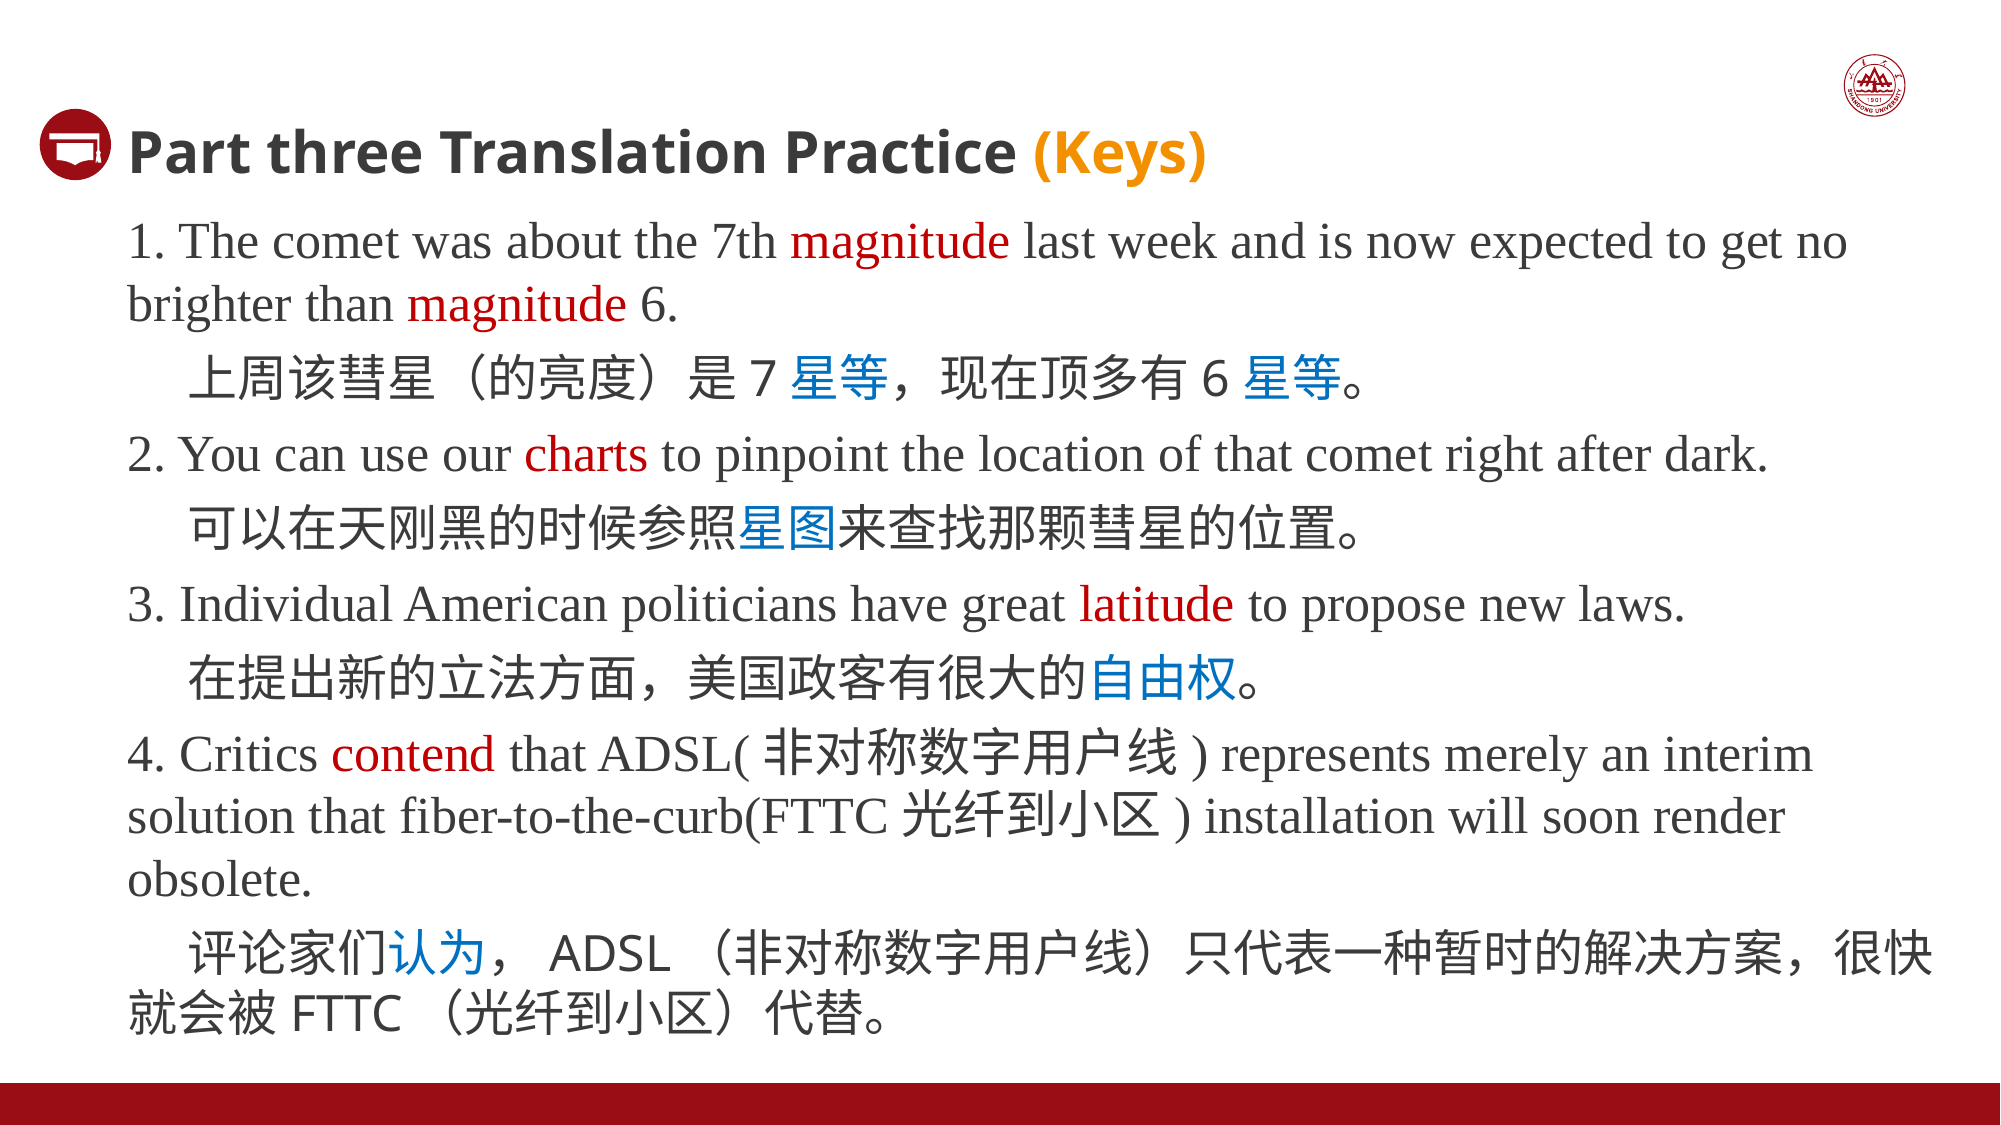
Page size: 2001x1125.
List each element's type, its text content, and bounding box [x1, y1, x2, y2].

list Part three Translation Practice (Keys) [113, 107, 1850, 181]
list 1. The comet was about the 7th magnitude last week and is now expected to get no brighter than magnitude 6. 上周该彗星（的亮度）是7星等，现在顶多有6星等。 2. You can use our charts to pinpoint the location of that comet right after dark. 可以在天刚黑的时候参照星图来查找那颗彗星的位置。 3. Individual American politicians have great latitude to propose new laws. 在提出新的立法方面，美国政客有很大的自由权。 4. Critics contend that ADSL(非对称数字用户线) represents merely an interim solution that fiber-to-the-curb(FTTC光纤到小区) installation will soon render obsolete. 评论家们认为，ADSL（非对称数字用户线）只代表一种暂时的解决方案，很快就会被FTTC（光纤到小区）代替。 [113, 199, 1954, 1073]
